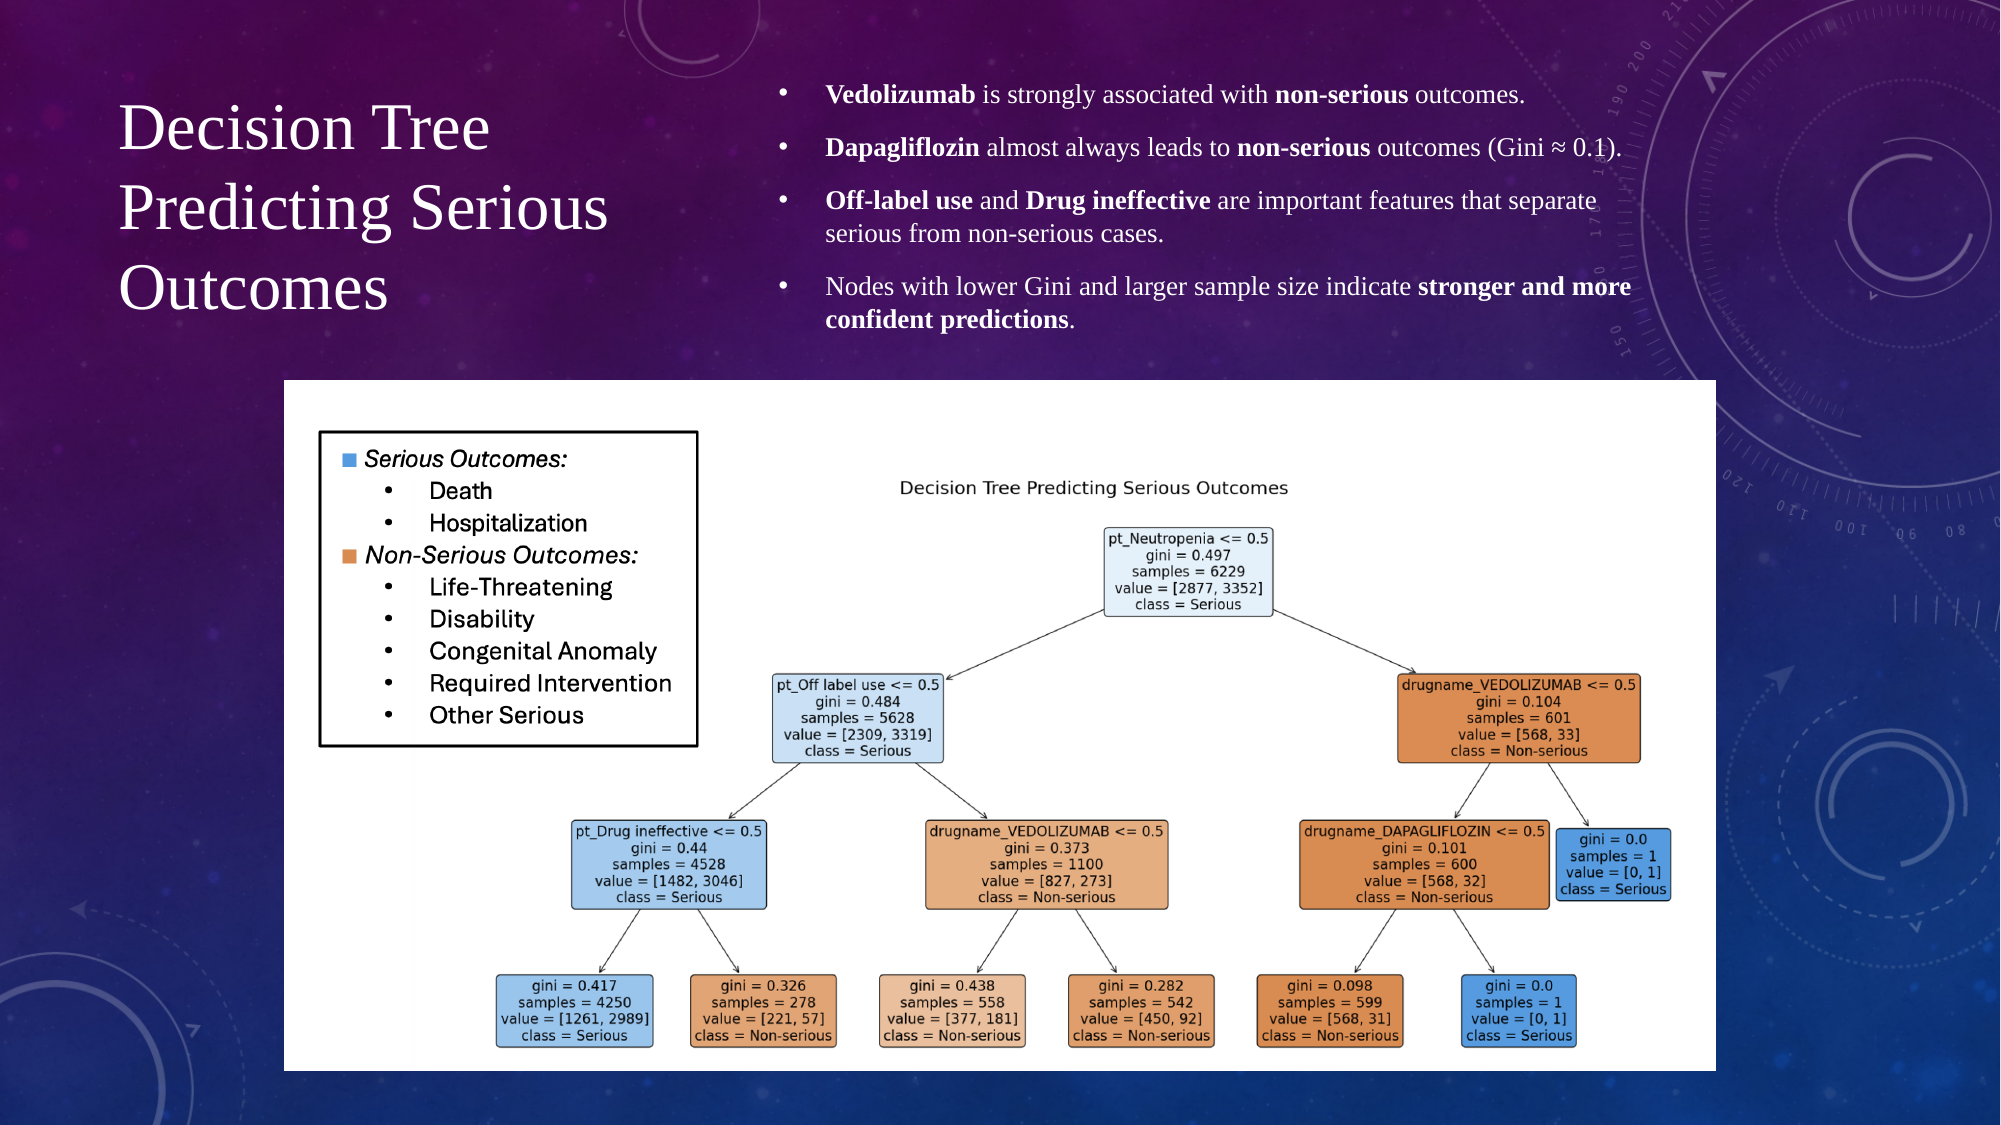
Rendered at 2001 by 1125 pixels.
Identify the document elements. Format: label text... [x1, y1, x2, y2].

picture [0, 0, 2001, 1125]
list Vedolizumab is strongly associated with non-serious outcomes. Dapagliflozin almost always leads to non-serious outcomes (Gini ≈ 0.1). Off-label use and Drug ineffective are important features that separate serious from non-serious cases. Nodes with lower Gini and larger sample size indicate stronger and more confident predictions. [763, 111, 1683, 352]
title Decision Tree Predicting Serious Outcomes [103, 82, 665, 323]
